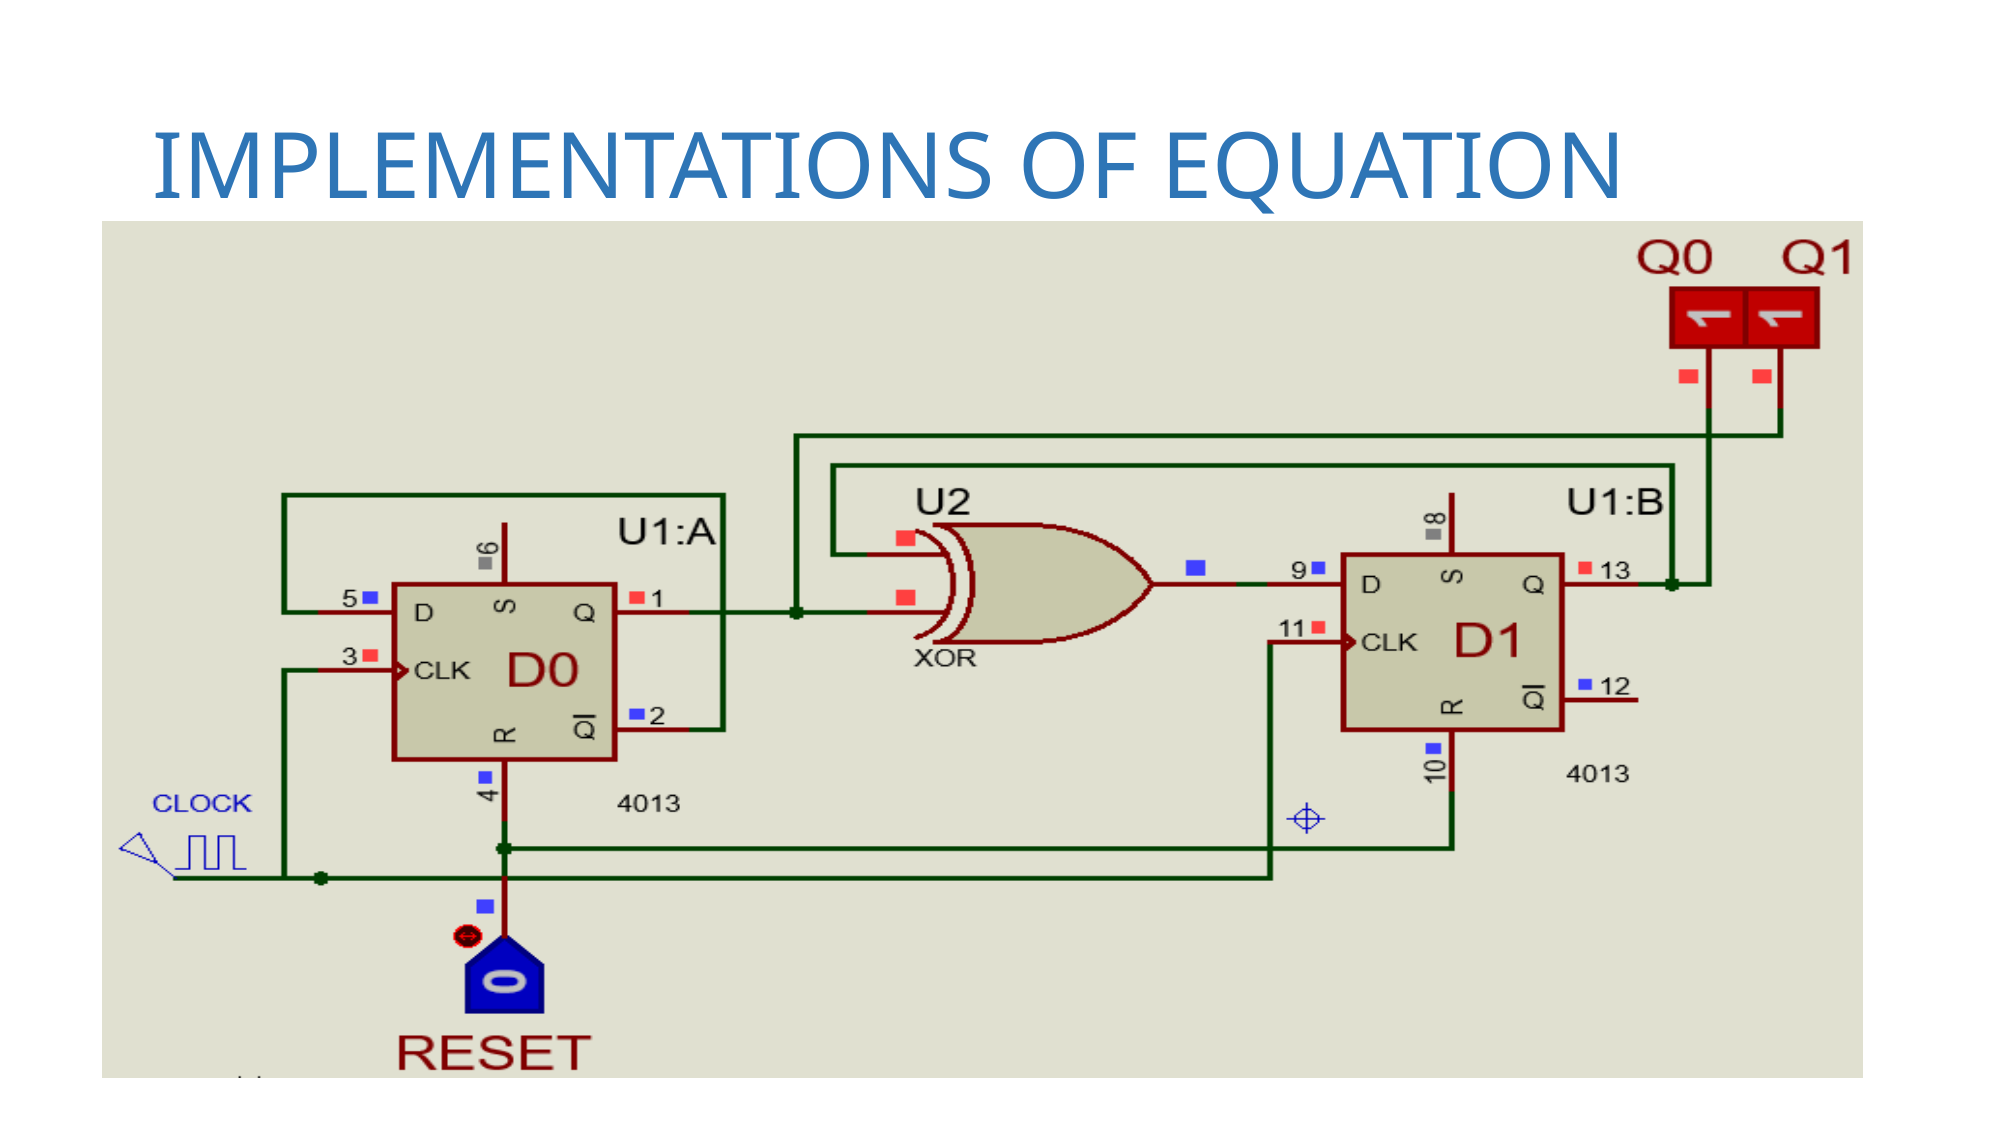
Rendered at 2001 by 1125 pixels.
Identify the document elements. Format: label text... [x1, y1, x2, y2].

title IMPLEMENTATIONS OF EQUATION [137, 59, 1863, 221]
picture [102, 221, 1863, 1079]
